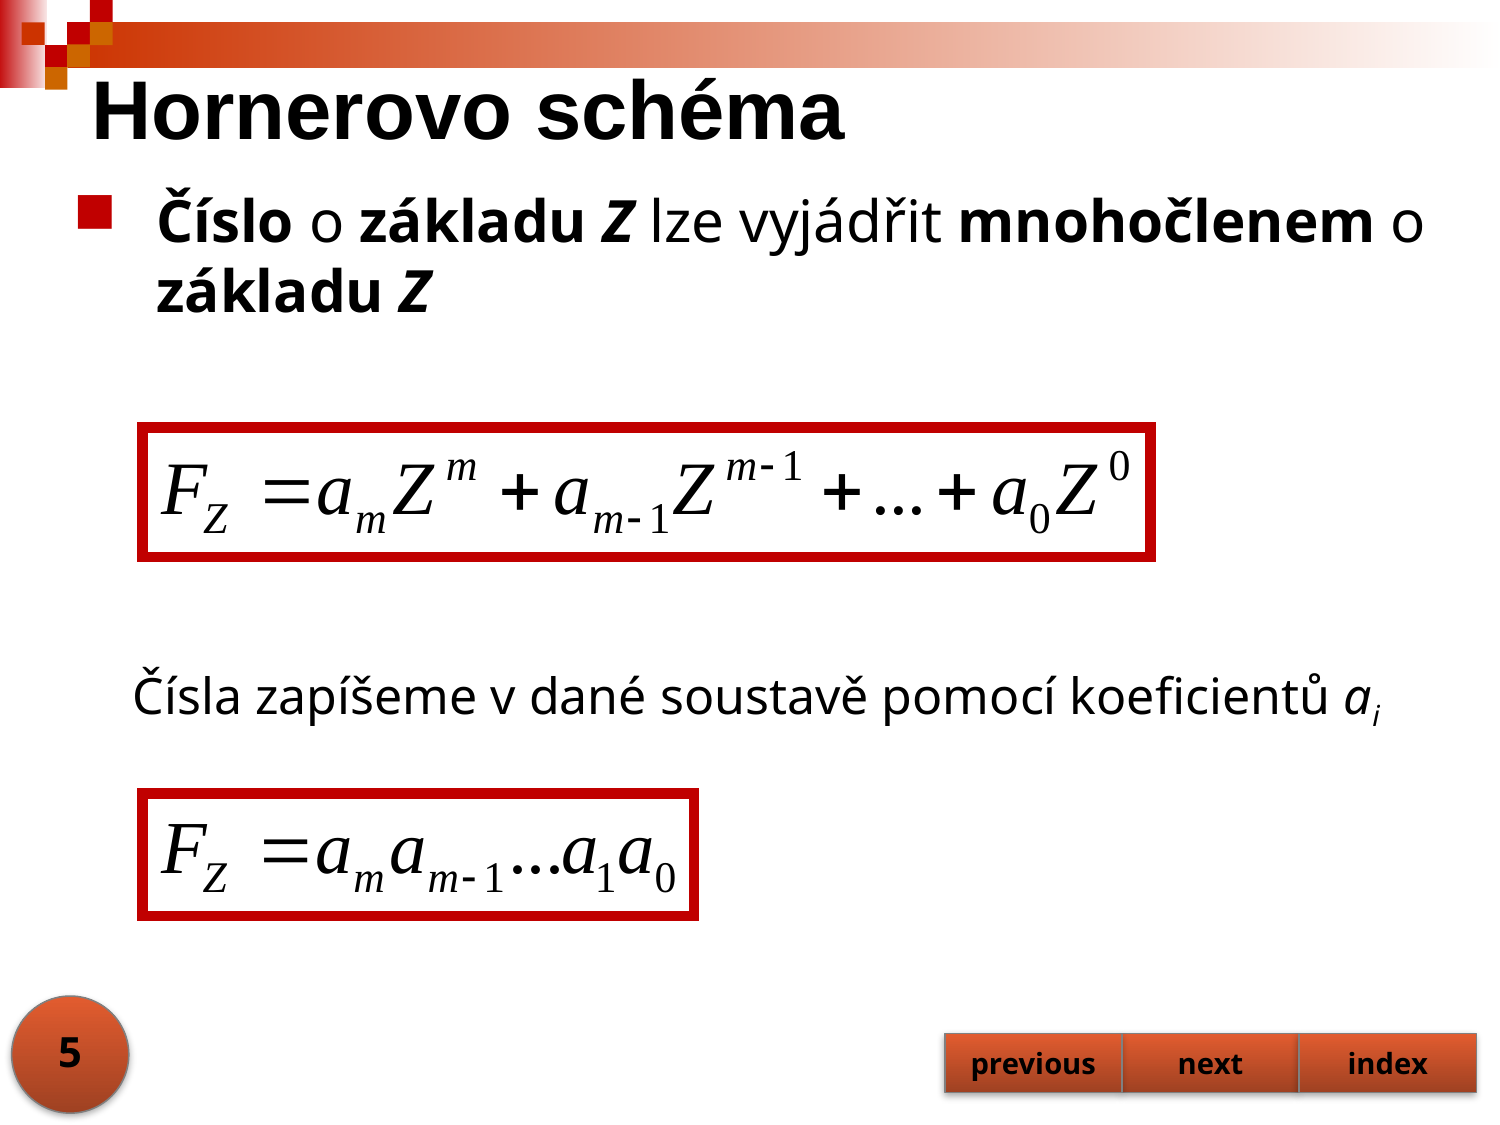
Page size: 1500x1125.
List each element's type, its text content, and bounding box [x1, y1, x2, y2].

text_box previous [944, 1033, 1123, 1093]
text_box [147, 432, 1146, 553]
text_box next [1124, 1033, 1296, 1093]
text_box Čísla zapíšeme v dané soustavě pomocí koeficientů ai [118, 656, 1500, 740]
text_box index [1298, 1033, 1477, 1093]
title Hornerovo schéma [76, 46, 1352, 166]
text_box 5 [0, 1014, 141, 1090]
text_box [26, 995, 114, 1014]
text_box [147, 798, 690, 912]
text_box Číslo o základu Z lze vyjádřit mnohočlenem o základu Z [58, 177, 1500, 332]
text_box [22, 1090, 118, 1114]
